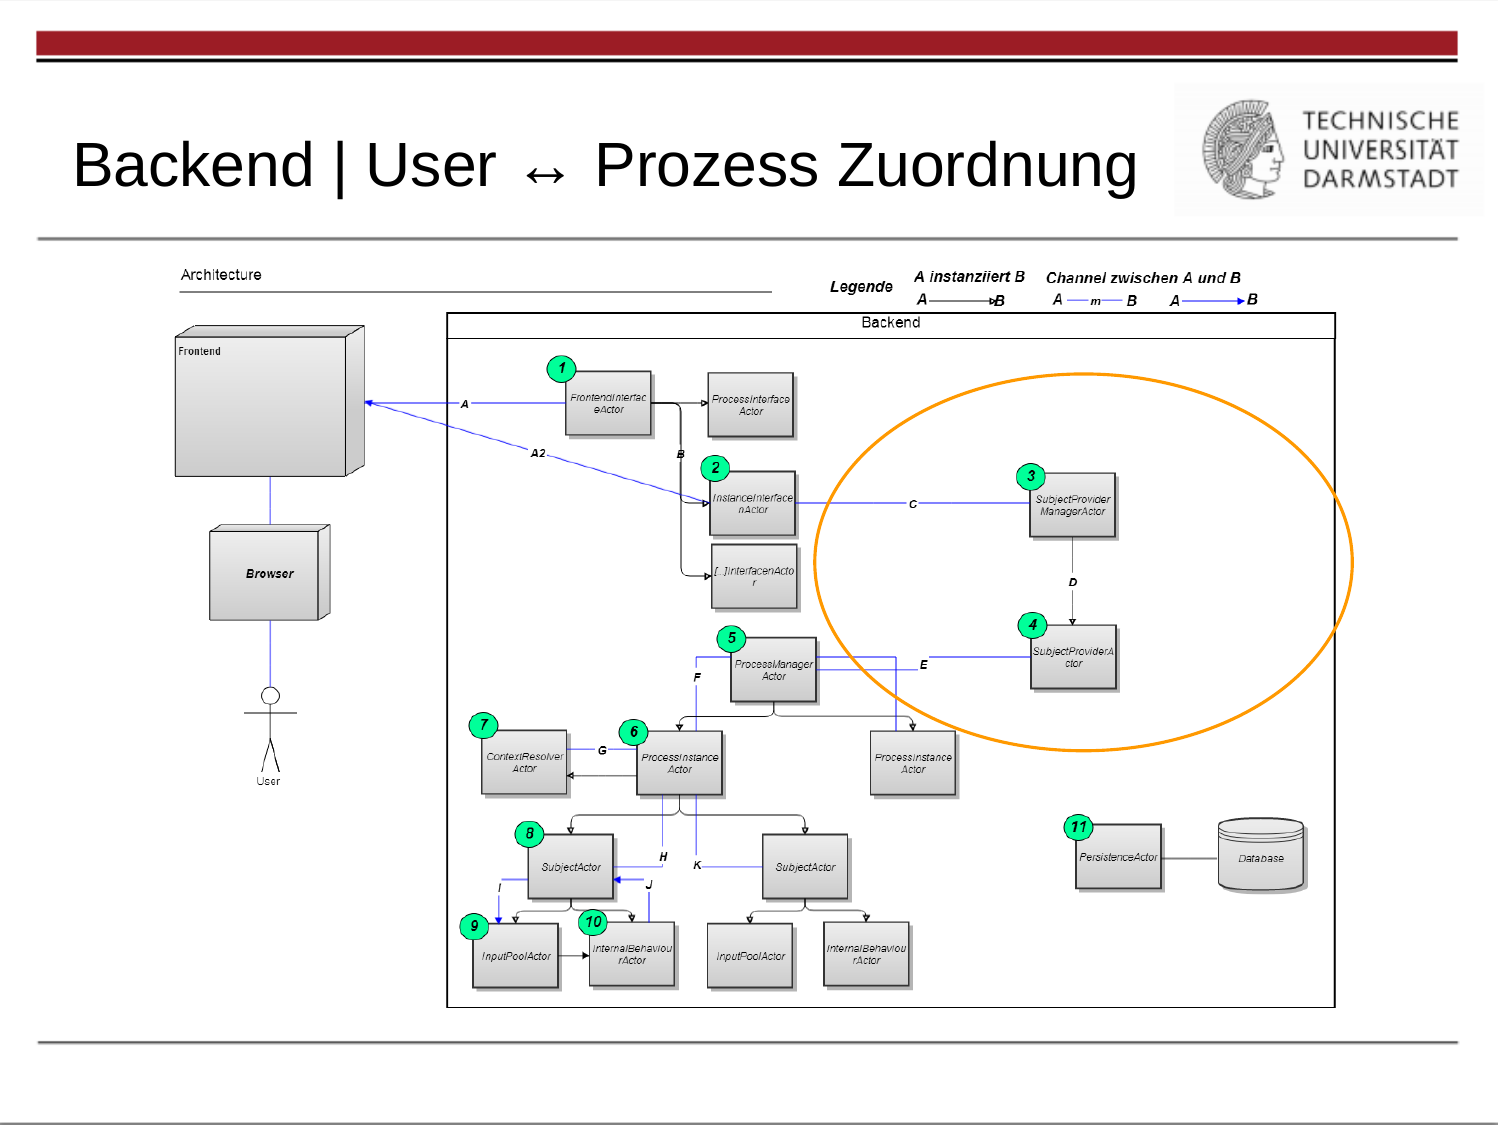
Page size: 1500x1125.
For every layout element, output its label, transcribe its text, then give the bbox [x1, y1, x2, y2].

text_box [0, 0, 1498, 1125]
text_box Backend | User ↔ Prozess Zuordnung [57, 109, 1185, 213]
text_box [814, 373, 1353, 751]
text_box [140, 260, 1353, 1024]
